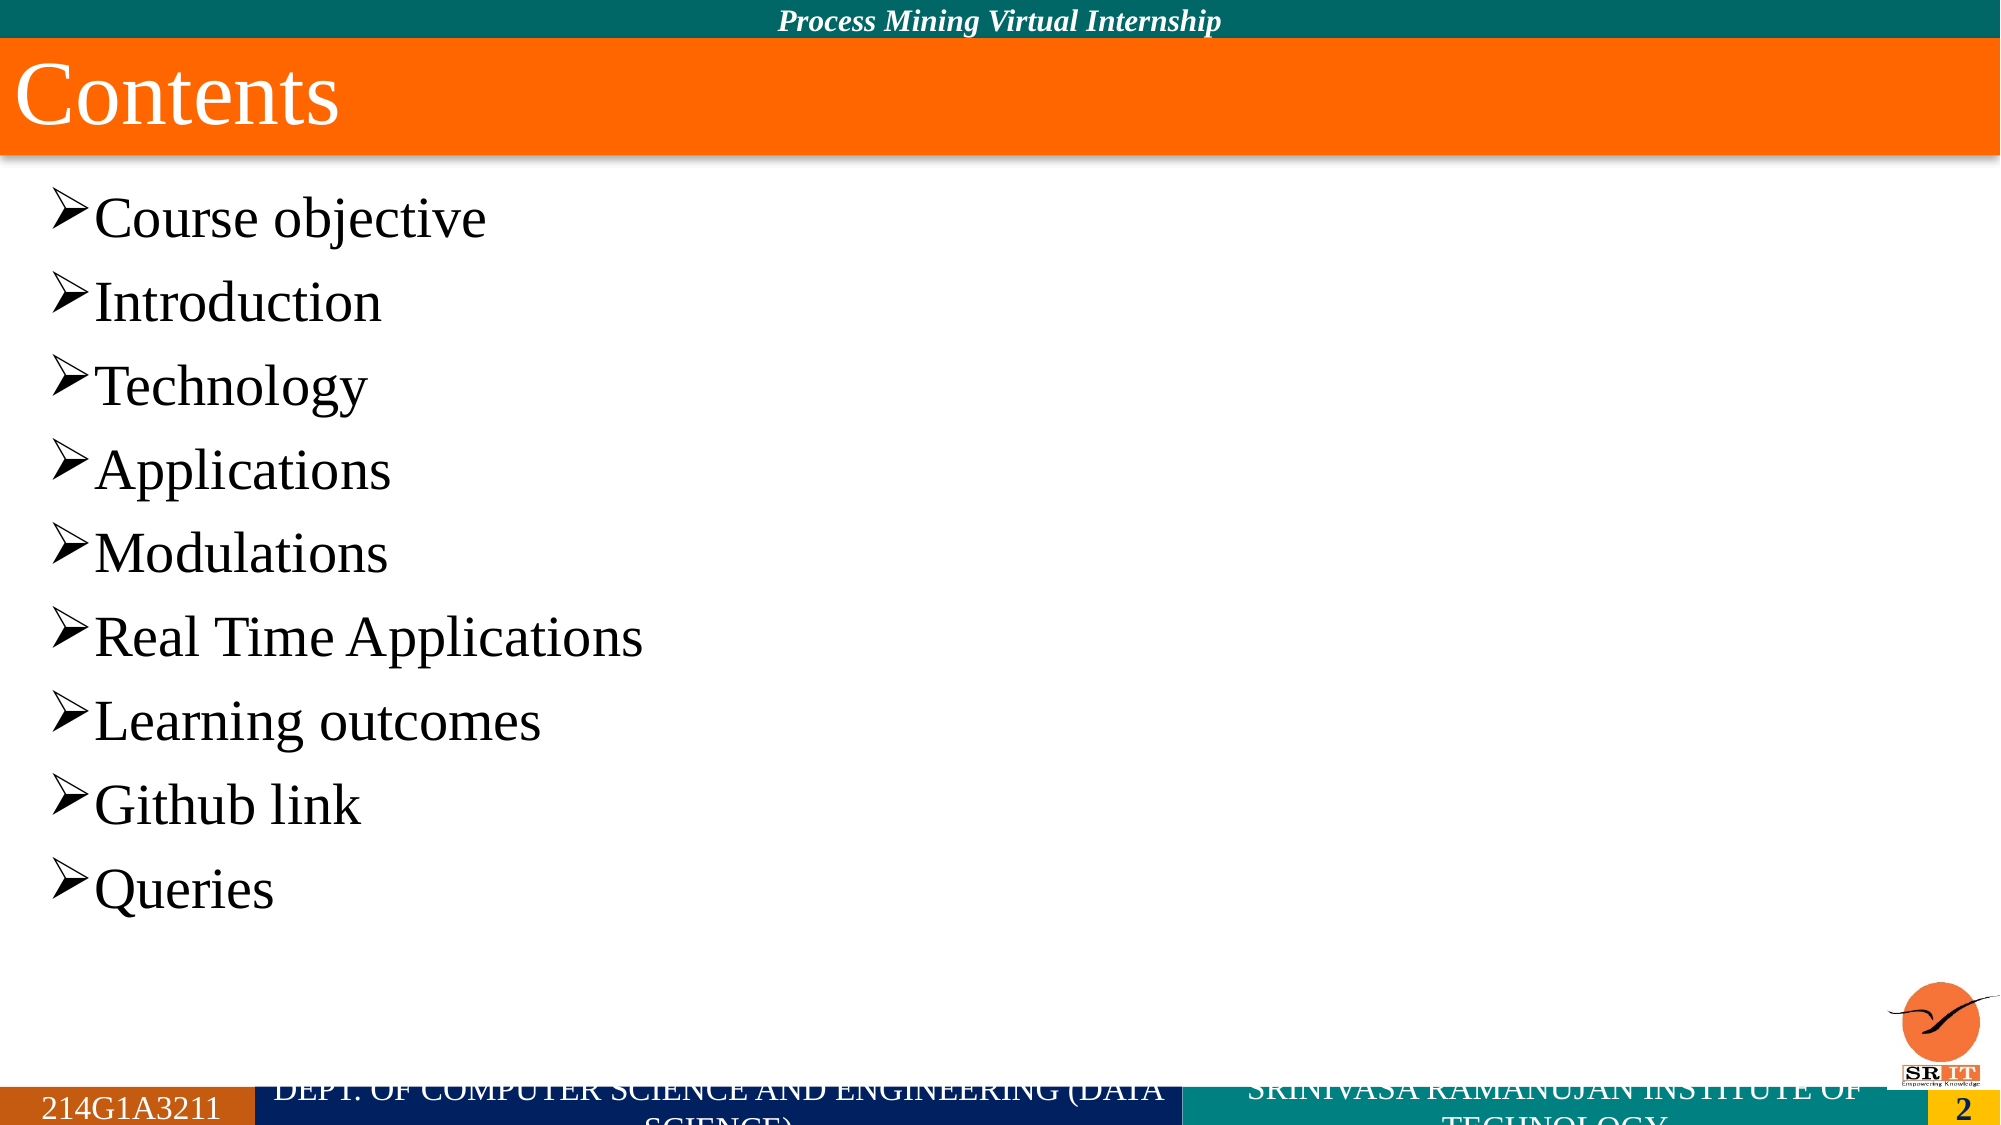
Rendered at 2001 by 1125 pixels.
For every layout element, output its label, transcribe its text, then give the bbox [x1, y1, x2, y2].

list Course objective Introduction Technology Applications Modulations Real Time Applications Learning outcomes Github link Queries [32, 179, 1965, 1065]
picture [1887, 977, 2000, 1090]
title Contents [0, 38, 2000, 156]
